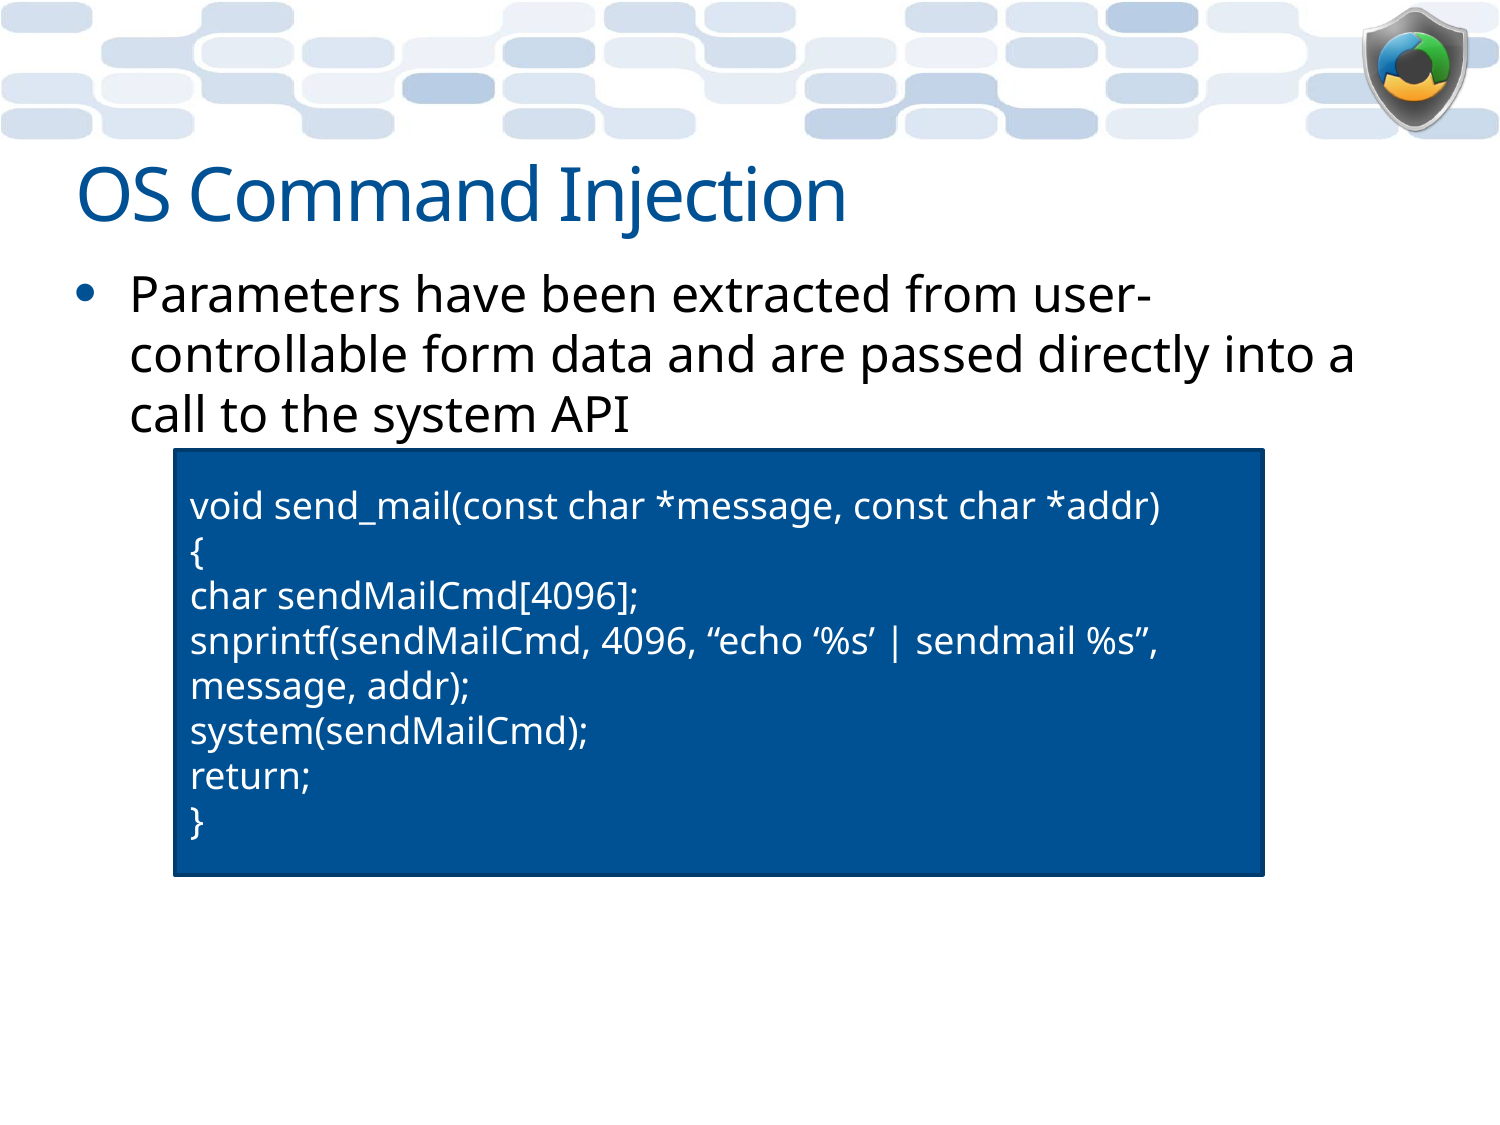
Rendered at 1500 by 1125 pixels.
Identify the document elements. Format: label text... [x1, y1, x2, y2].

text_box void send_mail(const char *message, const char *addr) { char sendMailCmd[4096]; snprintf(sendMailCmd, 4096, “echo ‘%s’ | sendmail %s”, message, addr); system(sendMailCmd); return; } [173, 448, 1265, 877]
list Parameters have been extracted from user-controllable form data and are passed directly into a call to the system API [73, 262, 1424, 444]
title OS Command Injection [75, 146, 1425, 238]
picture [0, 0, 1500, 140]
